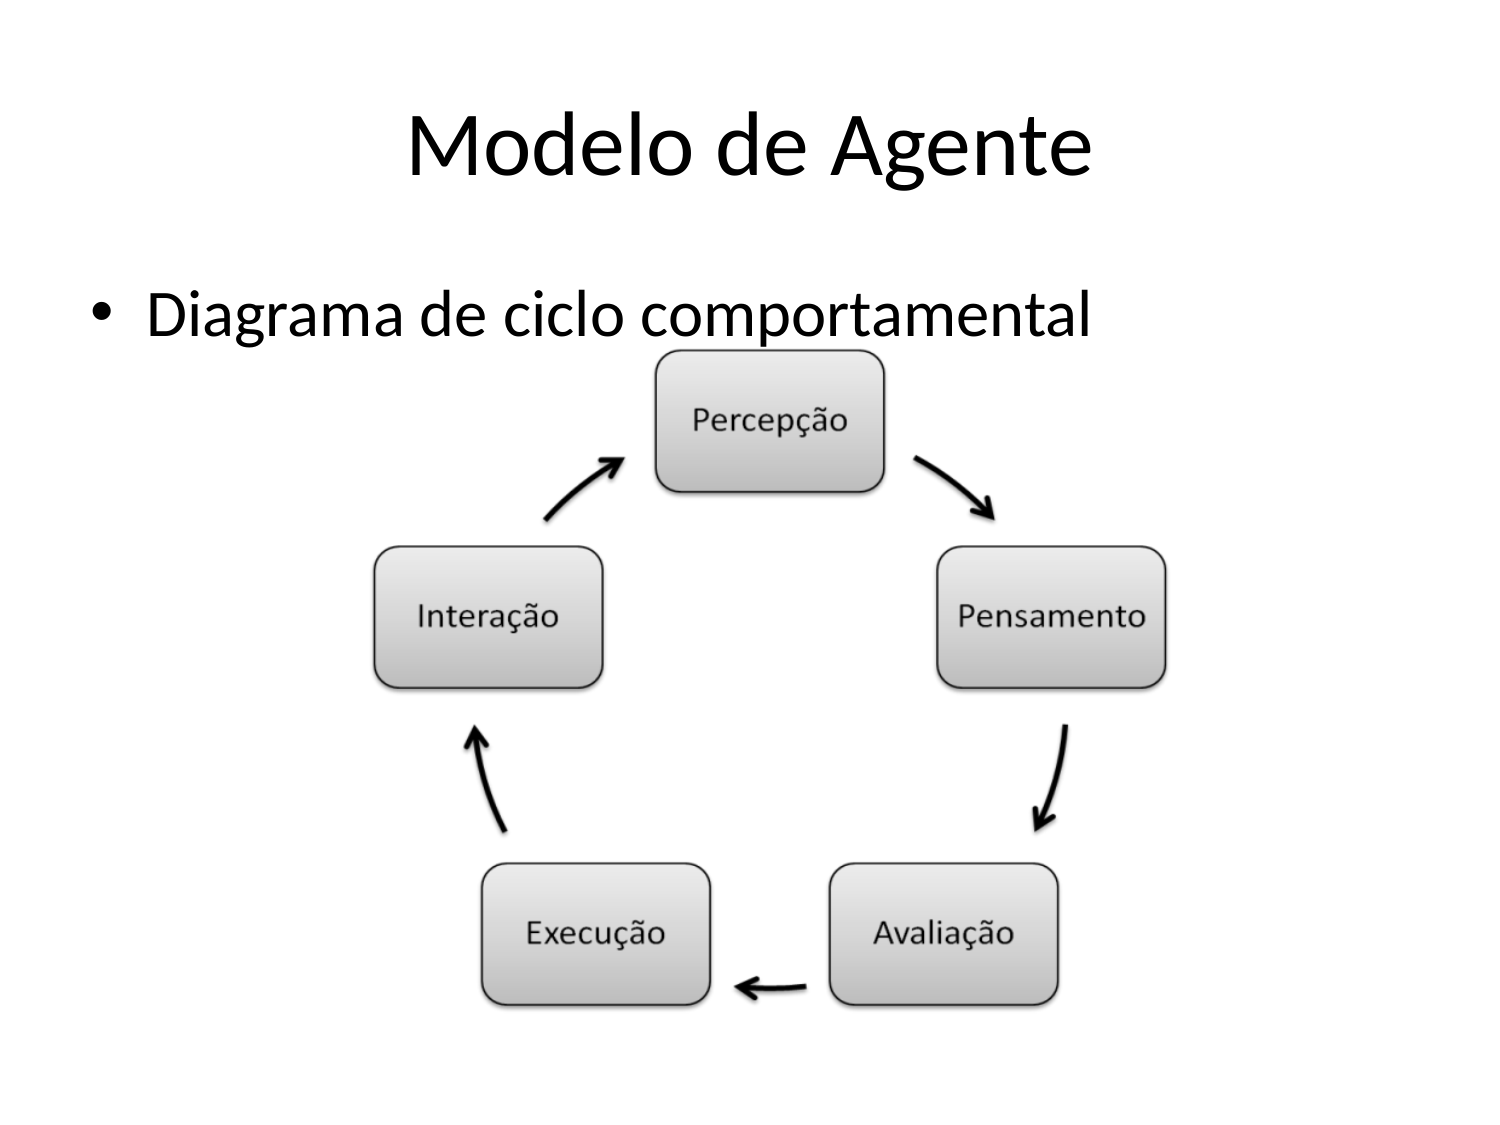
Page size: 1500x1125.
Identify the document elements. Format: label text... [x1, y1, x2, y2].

picture [327, 345, 1219, 1020]
title Modelo de Agente [75, 45, 1425, 233]
list Diagrama de ciclo comportamental [75, 262, 1425, 1005]
